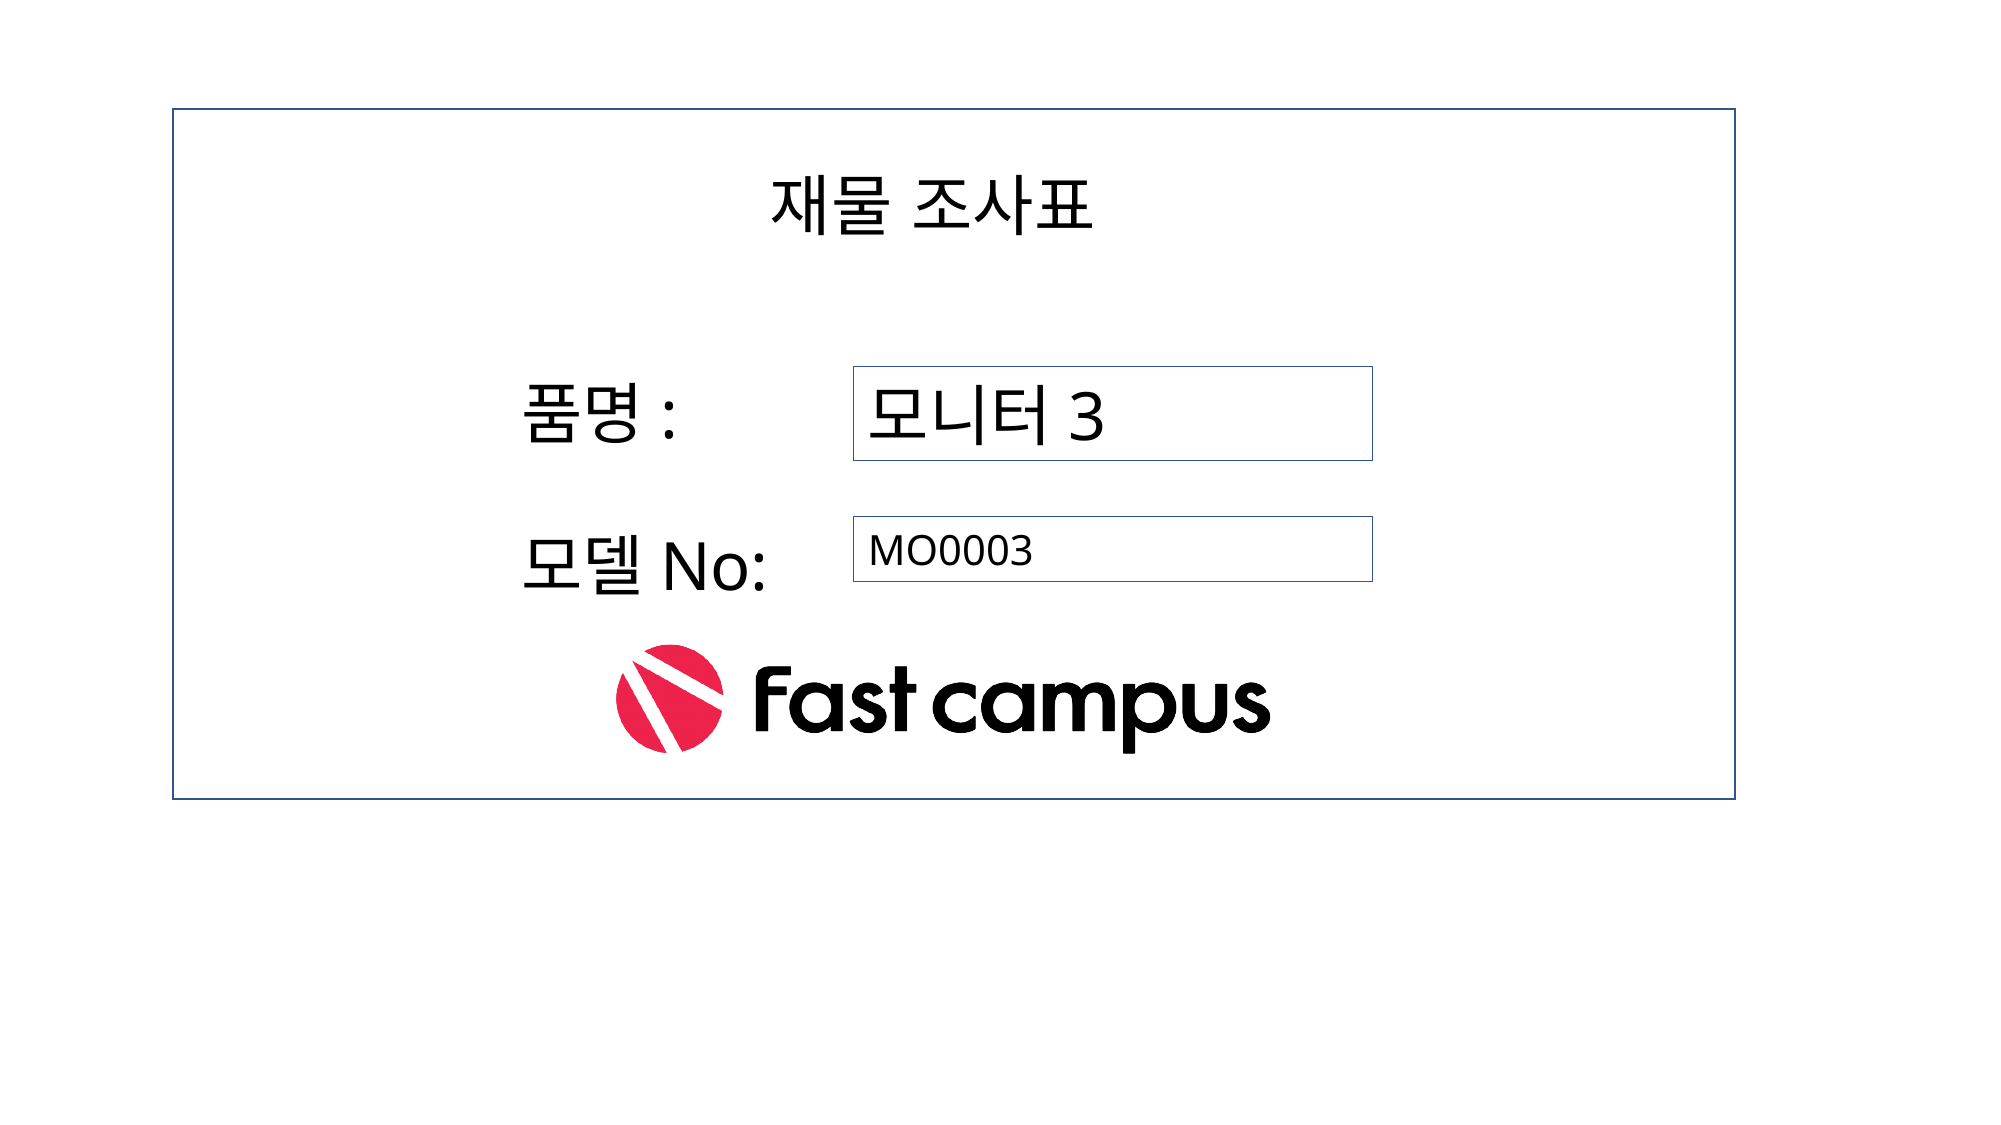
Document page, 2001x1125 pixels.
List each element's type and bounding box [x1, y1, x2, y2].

text_box [172, 108, 1736, 800]
picture [607, 635, 1279, 763]
